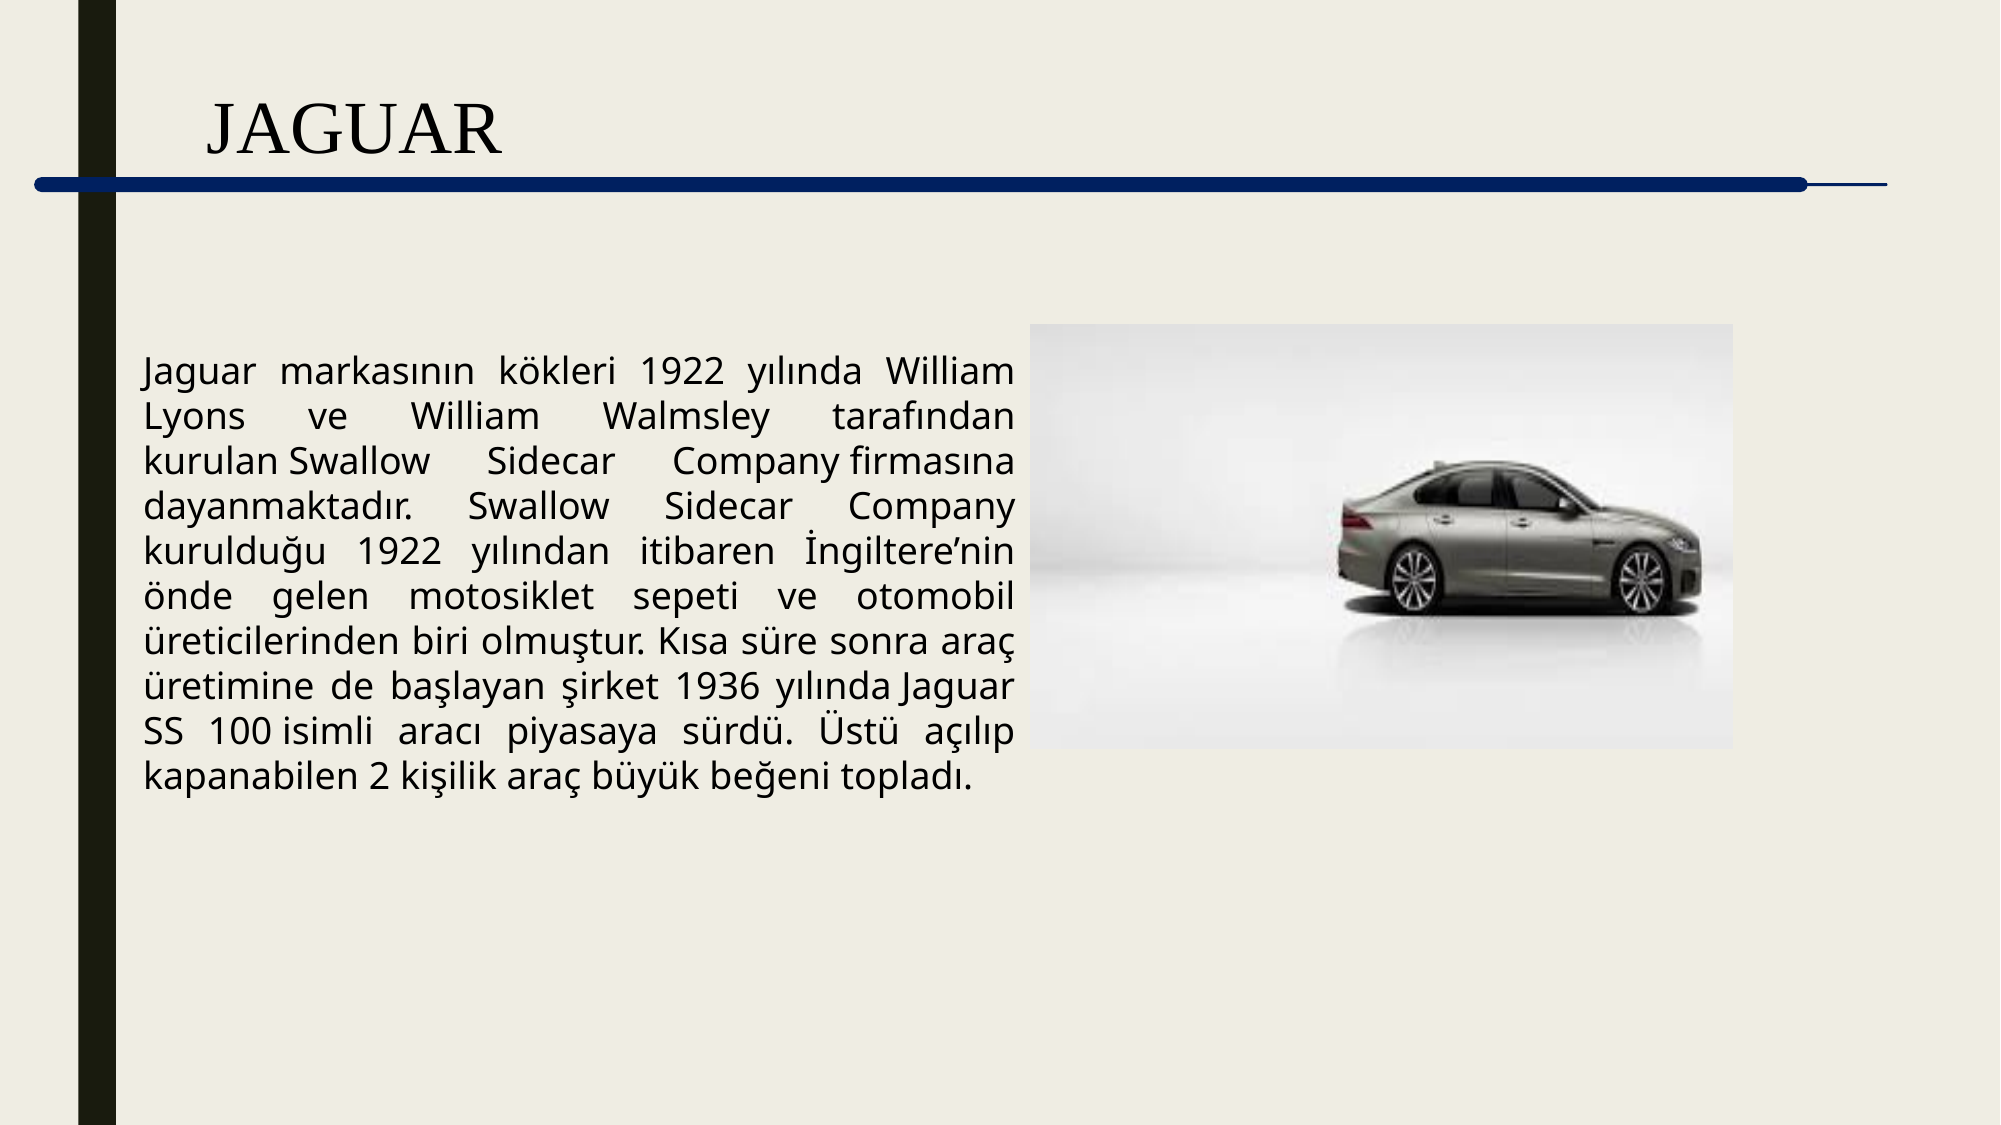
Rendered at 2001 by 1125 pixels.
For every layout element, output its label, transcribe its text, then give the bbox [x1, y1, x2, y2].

picture [1030, 324, 1733, 749]
text_box Jaguar markasının kökleri 1922 yılında William Lyons ve William Walmsley tarafından kurulan Swallow Sidecar Company firmasına dayanmaktadır. Swallow Sidecar Company kurulduğu 1922 yılından itibaren İngiltere’nin önde gelen motosiklet sepeti ve otomobil üreticilerinden biri olmuştur. Kısa süre sonra araç üretimine de başlayan şirket 1936 yılında Jaguar SS 100 isimli aracı piyasaya sürdü. Üstü açılıp kapanabilen 2 kişilik araç büyük beğeni topladı. [128, 339, 1031, 804]
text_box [34, 177, 1888, 193]
text_box JAGUAR [192, 71, 1031, 176]
